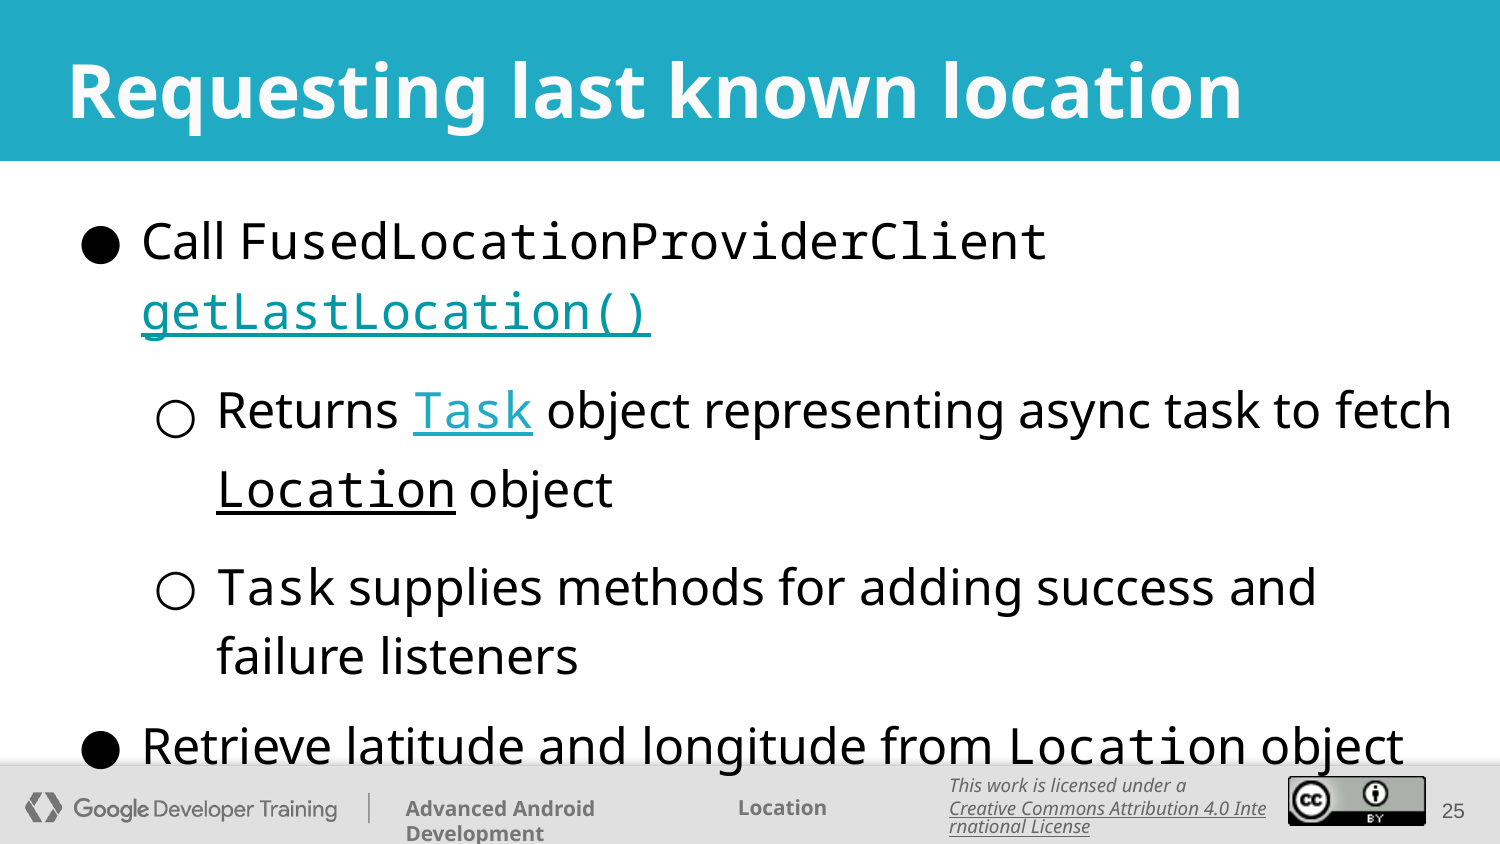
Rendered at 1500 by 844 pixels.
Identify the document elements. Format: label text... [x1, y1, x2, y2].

title Requesting last known location [51, 28, 1449, 122]
list Call FusedLocationProviderClient getLastLocation() Returns Task object representing async task to fetch Location object Task supplies methods for adding success and failure listeners Retrieve latitude and longitude from Location object [51, 185, 1488, 747]
picture [0, 161, 1500, 844]
slide_number ‹#› [1389, 777, 1480, 842]
